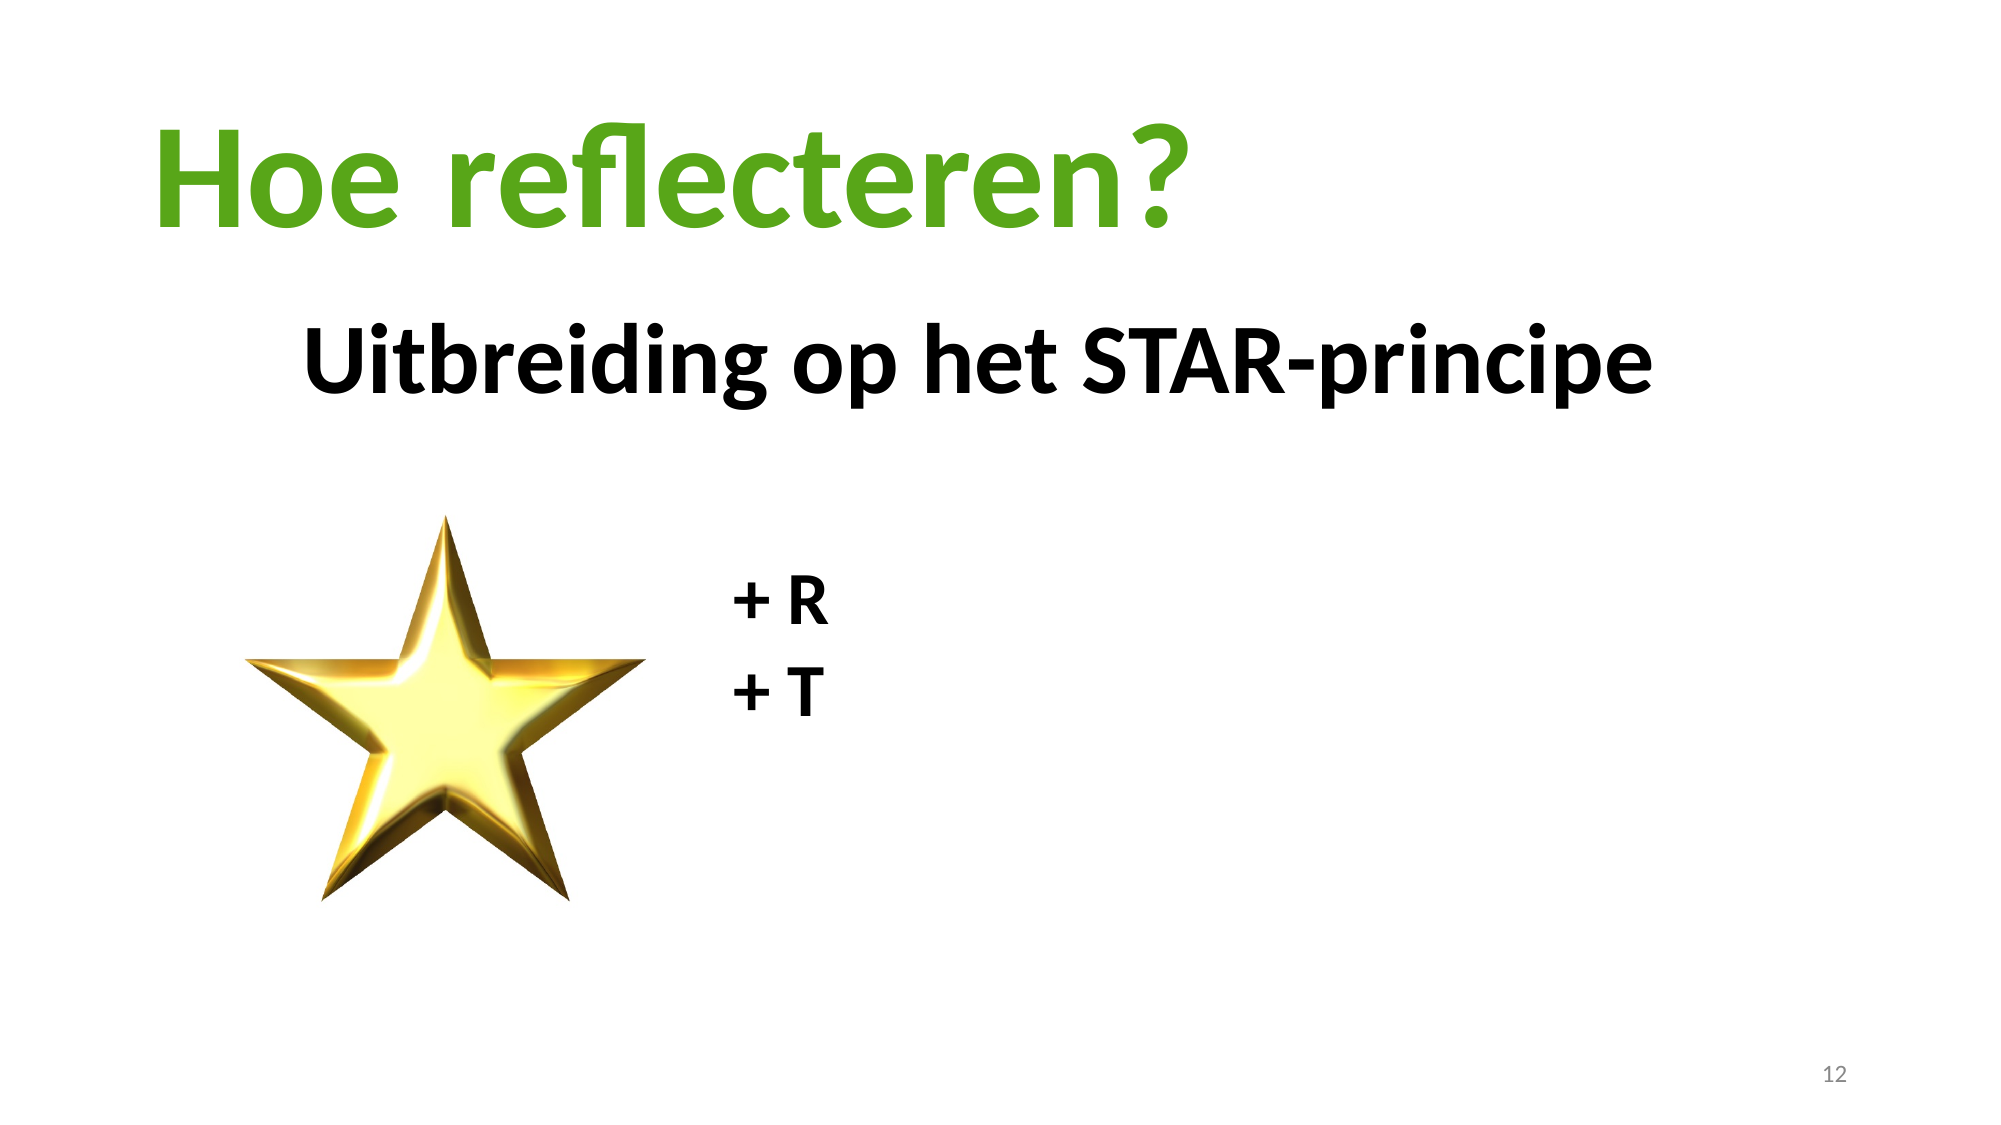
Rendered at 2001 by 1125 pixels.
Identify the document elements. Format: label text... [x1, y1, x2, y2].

list Uitbreiding op het STAR-principe + R + T [137, 299, 1863, 1014]
picture [238, 504, 649, 915]
slide_number 12 [1412, 1042, 1863, 1103]
title Hoe reflecteren? [137, 59, 1863, 278]
